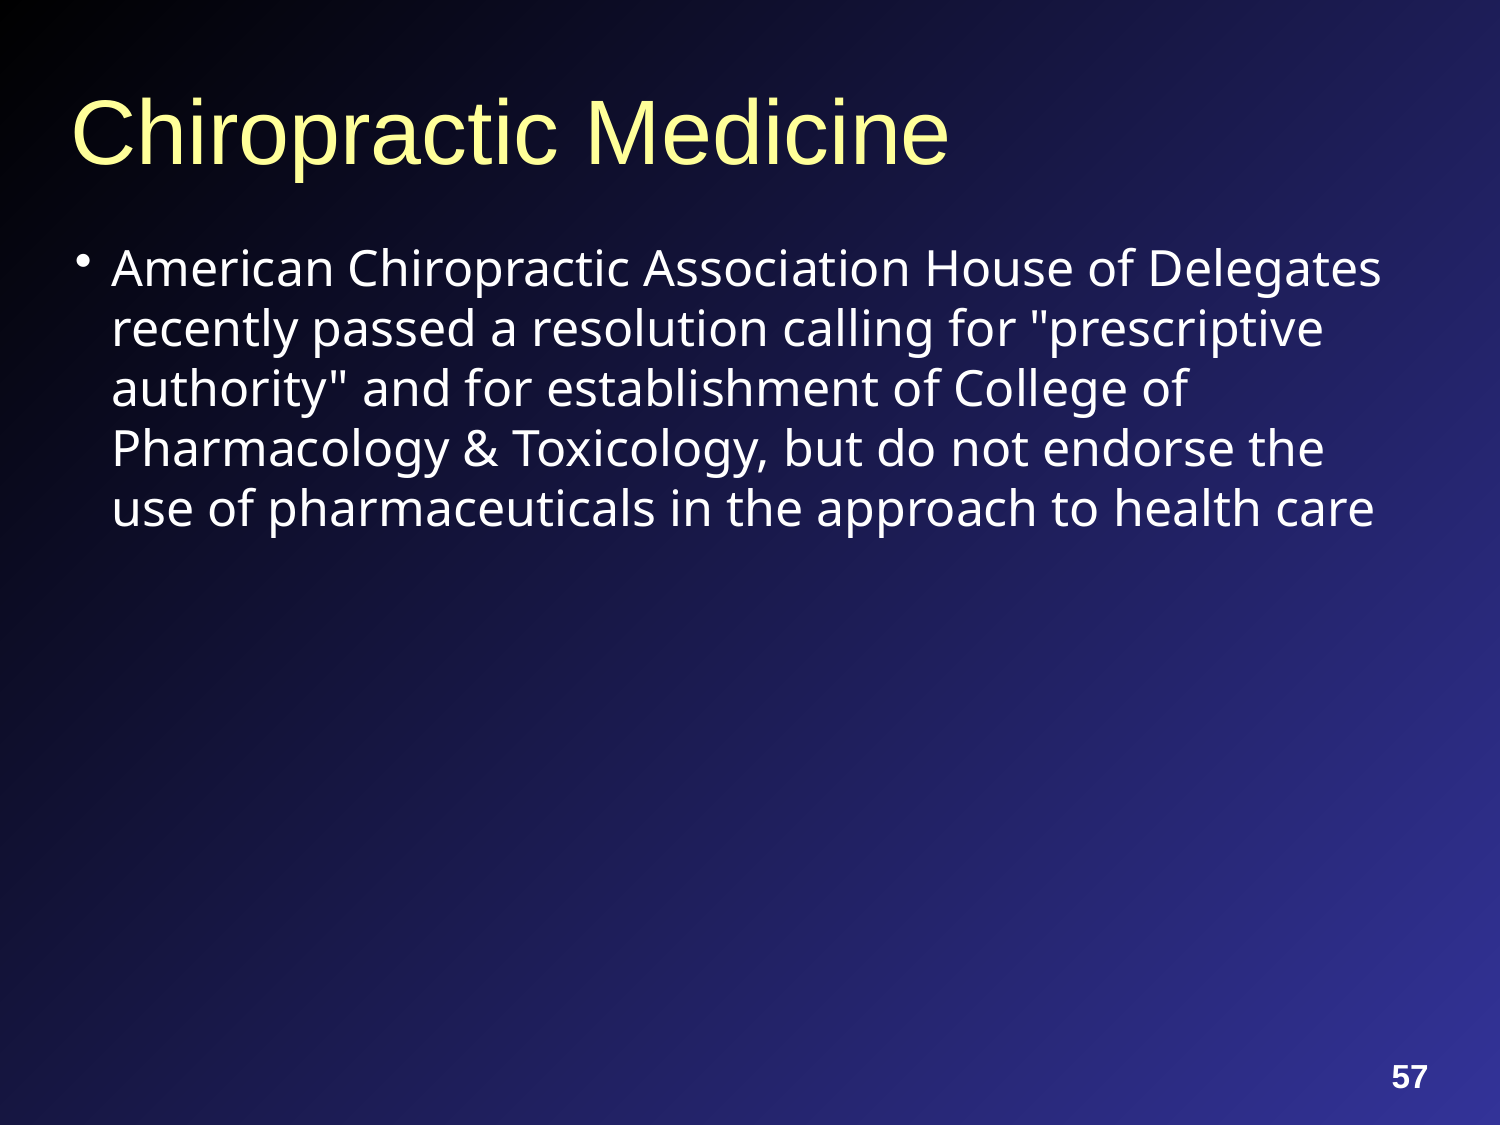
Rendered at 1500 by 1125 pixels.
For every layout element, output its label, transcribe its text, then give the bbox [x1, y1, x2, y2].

list American Chiropractic Association House of Delegates recently passed a resolution calling for "prescriptive authority" and for establishment of College of Pharmacology & Toxicology, but do not endorse the use of pharmaceuticals in the approach to health care [59, 228, 1437, 1057]
slide_number 57 [1093, 1044, 1444, 1105]
title Chiropractic Medicine [55, 65, 1435, 192]
